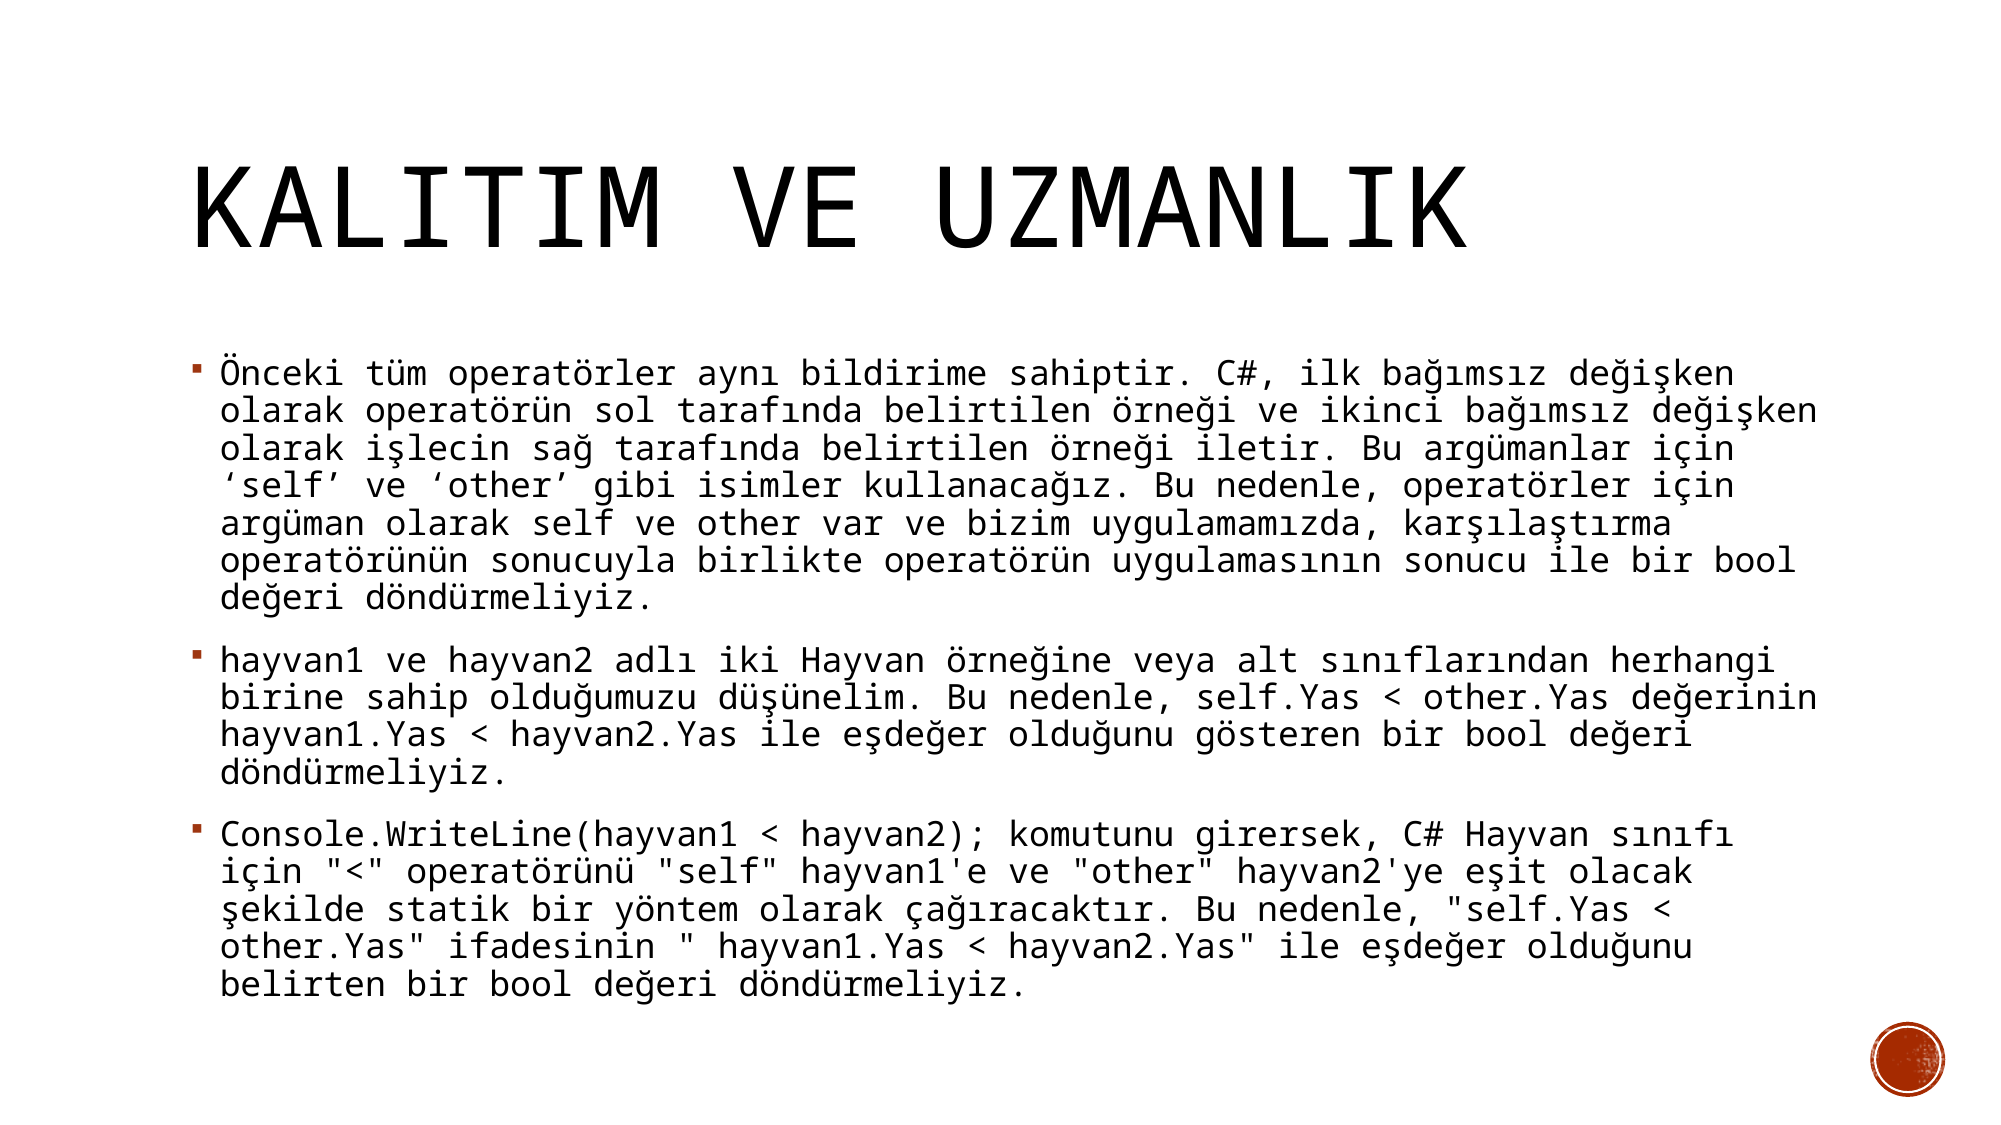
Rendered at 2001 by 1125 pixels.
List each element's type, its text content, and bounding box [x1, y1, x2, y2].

title Kalıtım ve Uzmanlık [175, 79, 1826, 344]
list Önceki tüm operatörler aynı bildirime sahiptir. C#, ilk bağımsız değişken olarak operatörün sol tarafında belirtilen örneği ve ikinci bağımsız değişken olarak işlecin sağ tarafında belirtilen örneği iletir. Bu argümanlar için ‘self’ ve ‘other’ gibi isimler kullanacağız. Bu nedenle, operatörler için argüman olarak self ve other var ve bizim uygulamamızda, karşılaştırma operatörünün sonucuyla birlikte operatörün uygulamasının sonucu ile bir bool değeri döndürmeliyiz. hayvan1 ve hayvan2 adlı iki Hayvan örneğine veya alt sınıflarından herhangi birine sahip olduğumuzu düşünelim. Bu nedenle, self.Yas < other.Yas değerinin hayvan1.Yas < hayvan2.Yas ile eşdeğer olduğunu gösteren bir bool değeri döndürmeliyiz. Console.WriteLine(hayvan1 < hayvan2); komutunu girersek, C# Hayvan sınıfı için "<" operatörünü "self" hayvan1'e ve "other" hayvan2'ye eşit olacak şekilde statik bir yöntem olarak çağıracaktır. Bu nedenle, "self.Yas < other.Yas" ifadesinin " hayvan1.Yas < hayvan2.Yas" ile eşdeğer olduğunu belirten bir bool değeri döndürmeliyiz. [175, 348, 1846, 1013]
